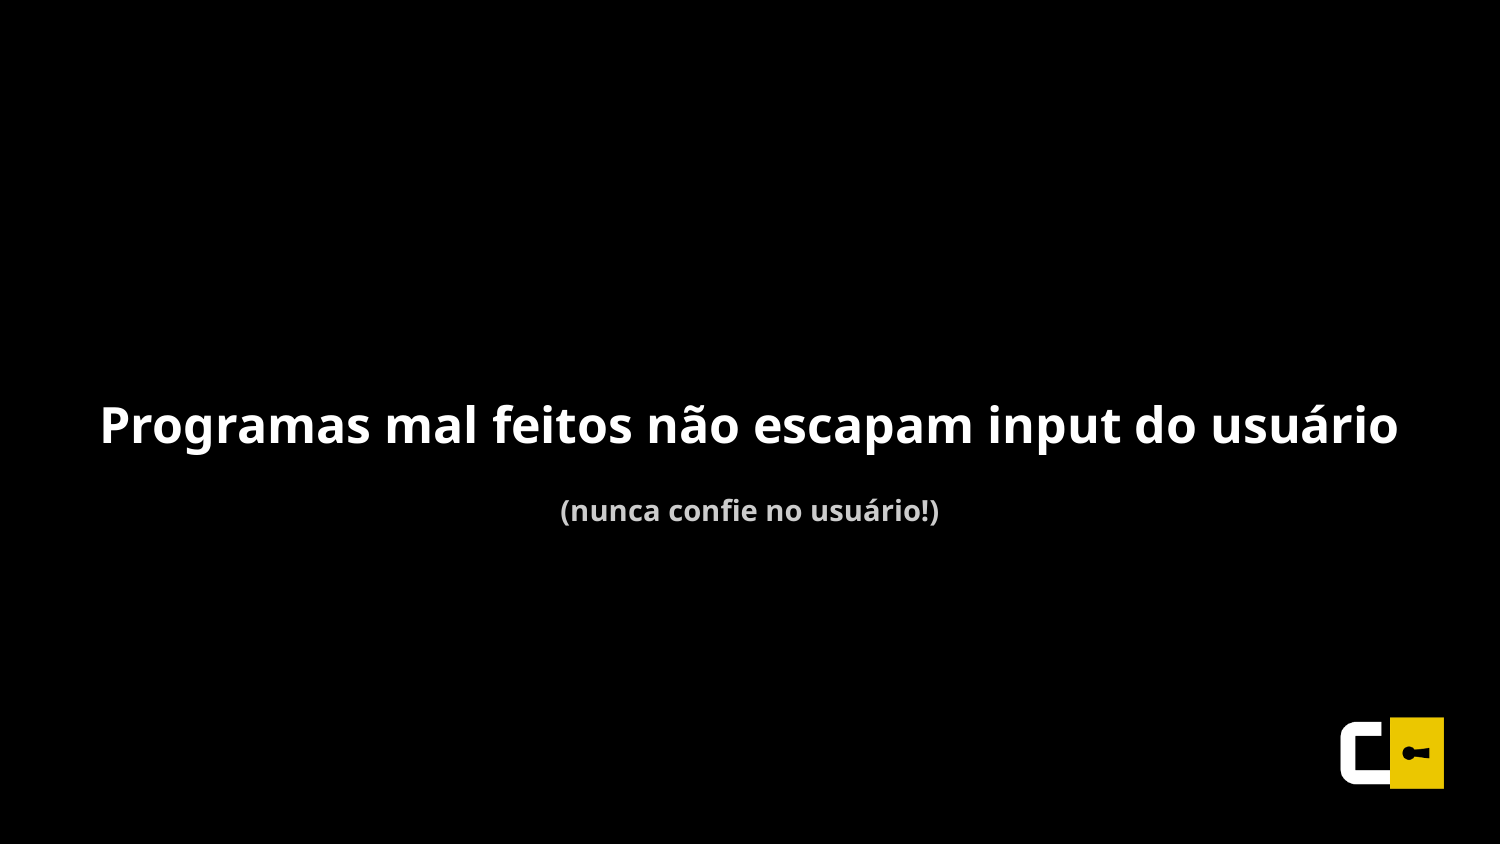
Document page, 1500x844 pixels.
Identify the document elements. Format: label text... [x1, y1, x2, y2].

picture [1335, 695, 1450, 809]
list Programas mal feitos não escapam input do usuário (nunca confie no usuário!) [51, 72, 1449, 840]
